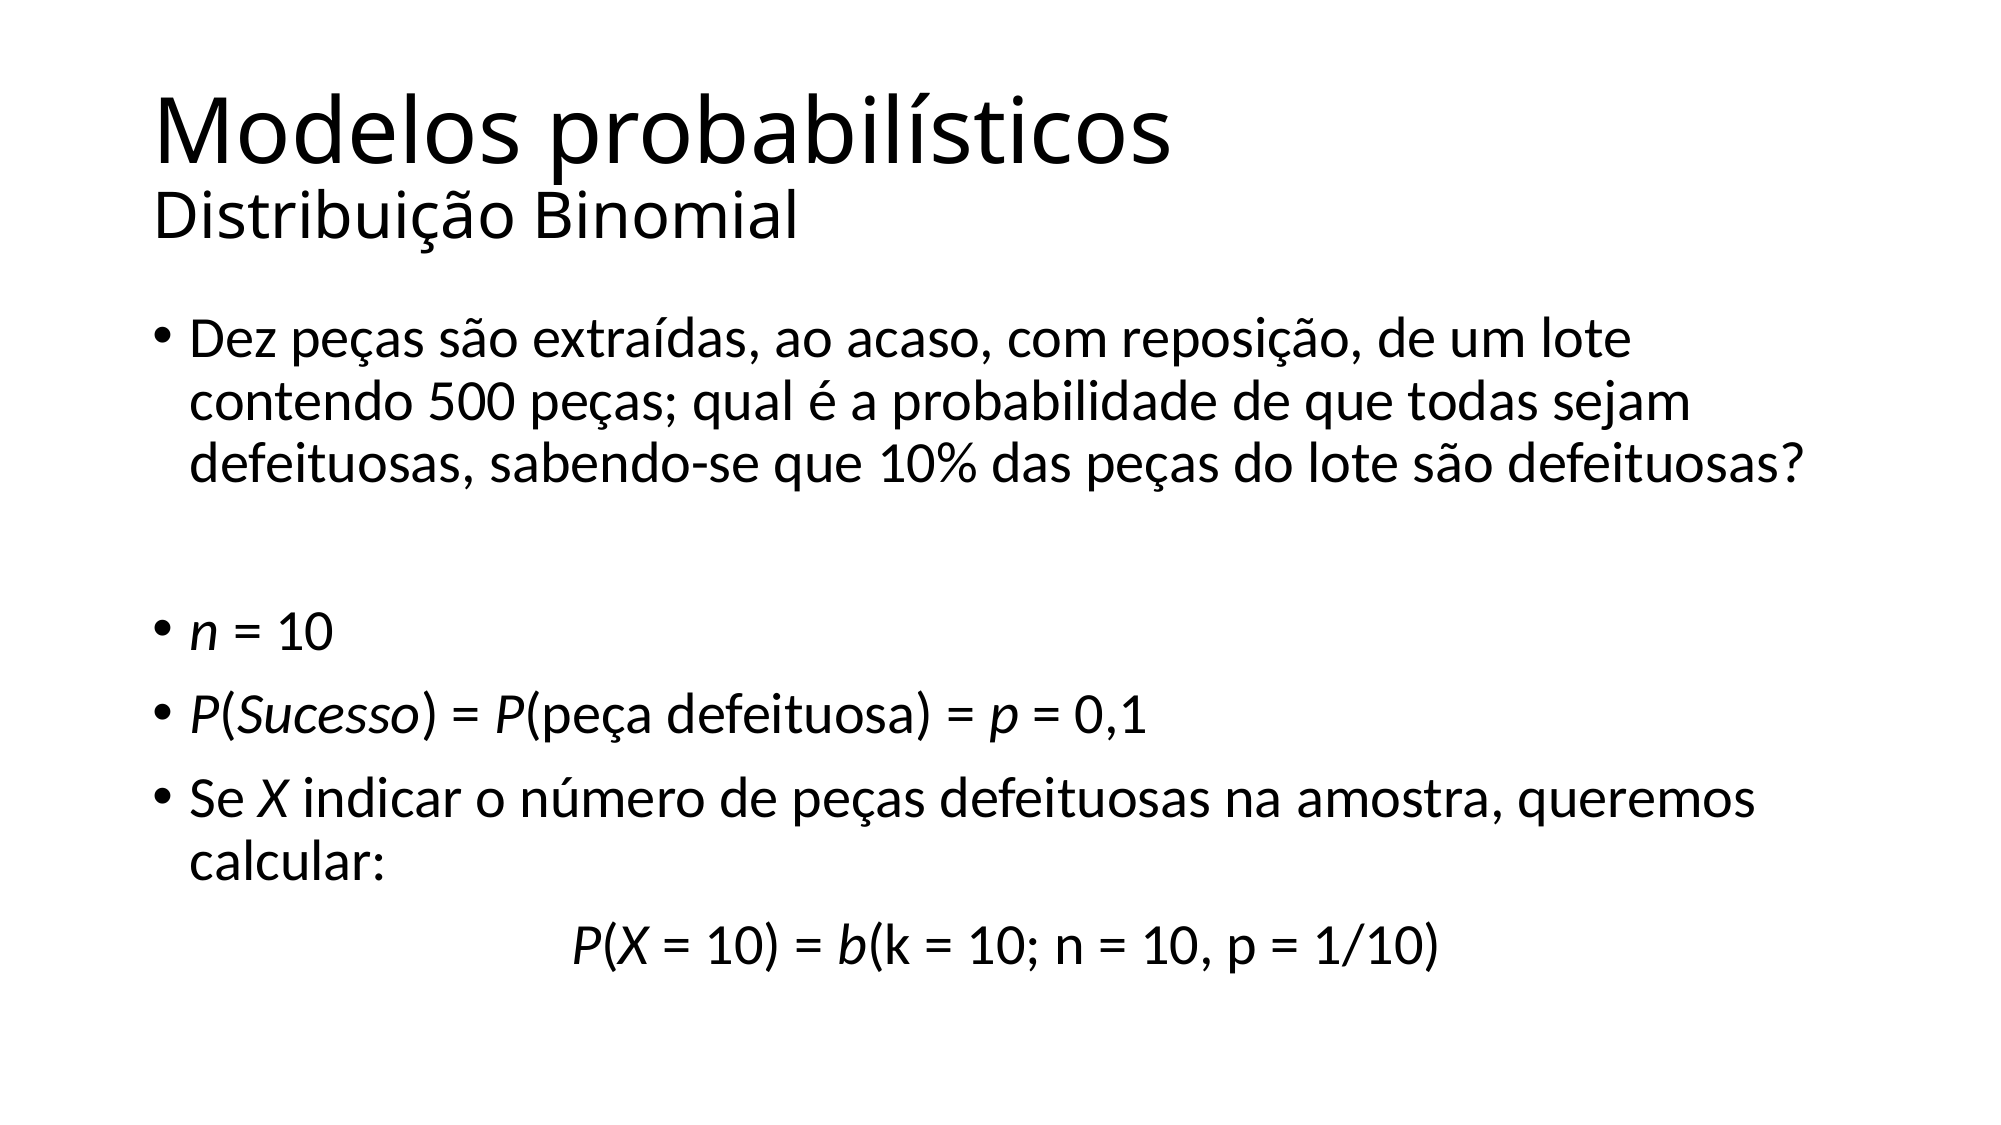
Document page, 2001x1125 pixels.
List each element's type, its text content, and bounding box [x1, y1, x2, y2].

list Dez peças são extraídas, ao acaso, com reposição, de um lote contendo 500 peças; qual é a probabilidade de que todas sejam defeituosas, sabendo-se que 10% das peças do lote são defeituosas? n = 10 P(Sucesso) = P(peça defeituosa) = p = 0,1 Se X indicar o número de peças defeituosas na amostra, queremos calcular: P(X = 10) = b(k = 10; n = 10, p = 1/10) [137, 299, 1863, 1014]
title Modelos probabilísticos Distribuição Binomial [137, 59, 1863, 278]
